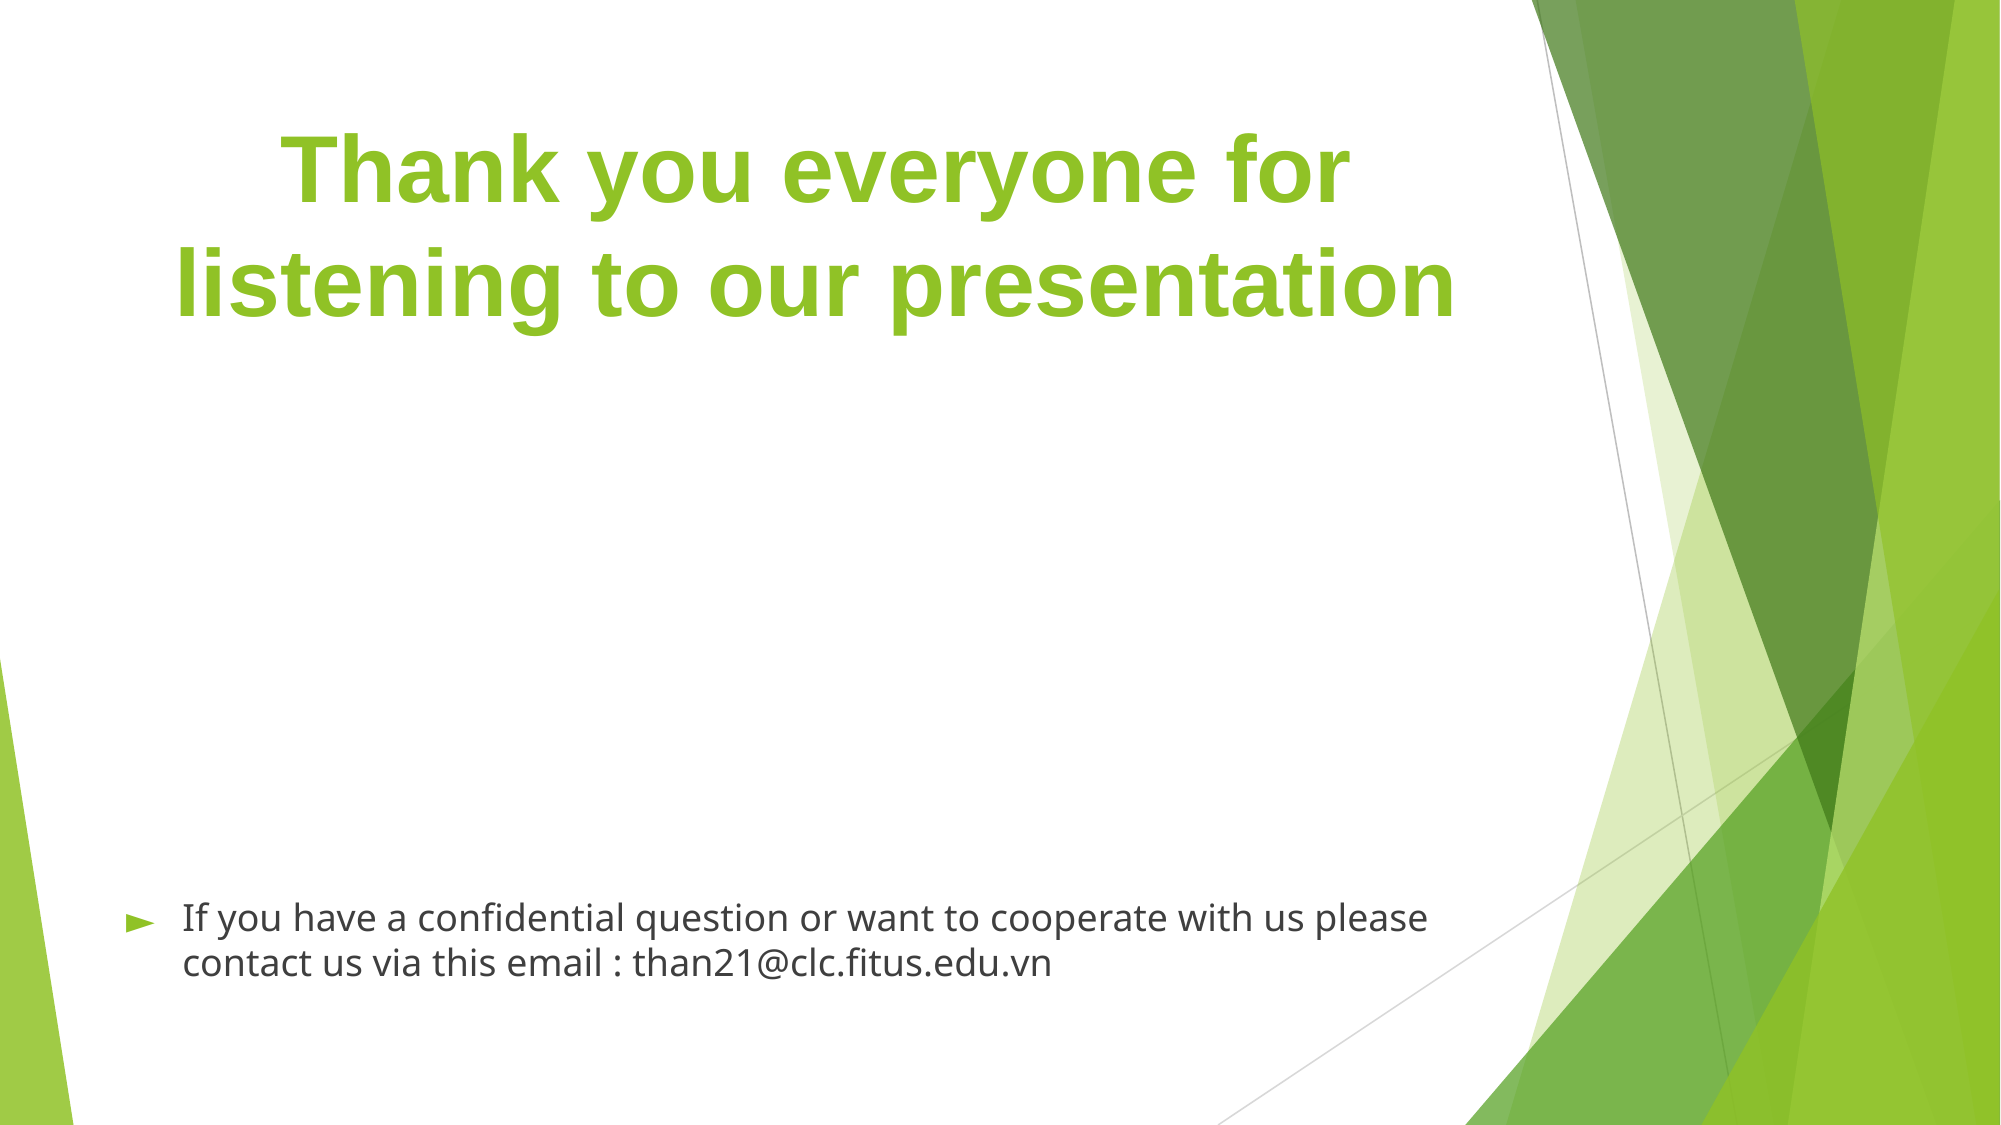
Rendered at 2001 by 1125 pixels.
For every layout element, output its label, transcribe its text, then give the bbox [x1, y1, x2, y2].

list If you have a confidential question or want to cooperate with us please contact us via this email : than21@clc.fitus.edu.vn [111, 494, 1522, 992]
title Thank you everyone for listening to our presentation [111, 99, 1522, 403]
